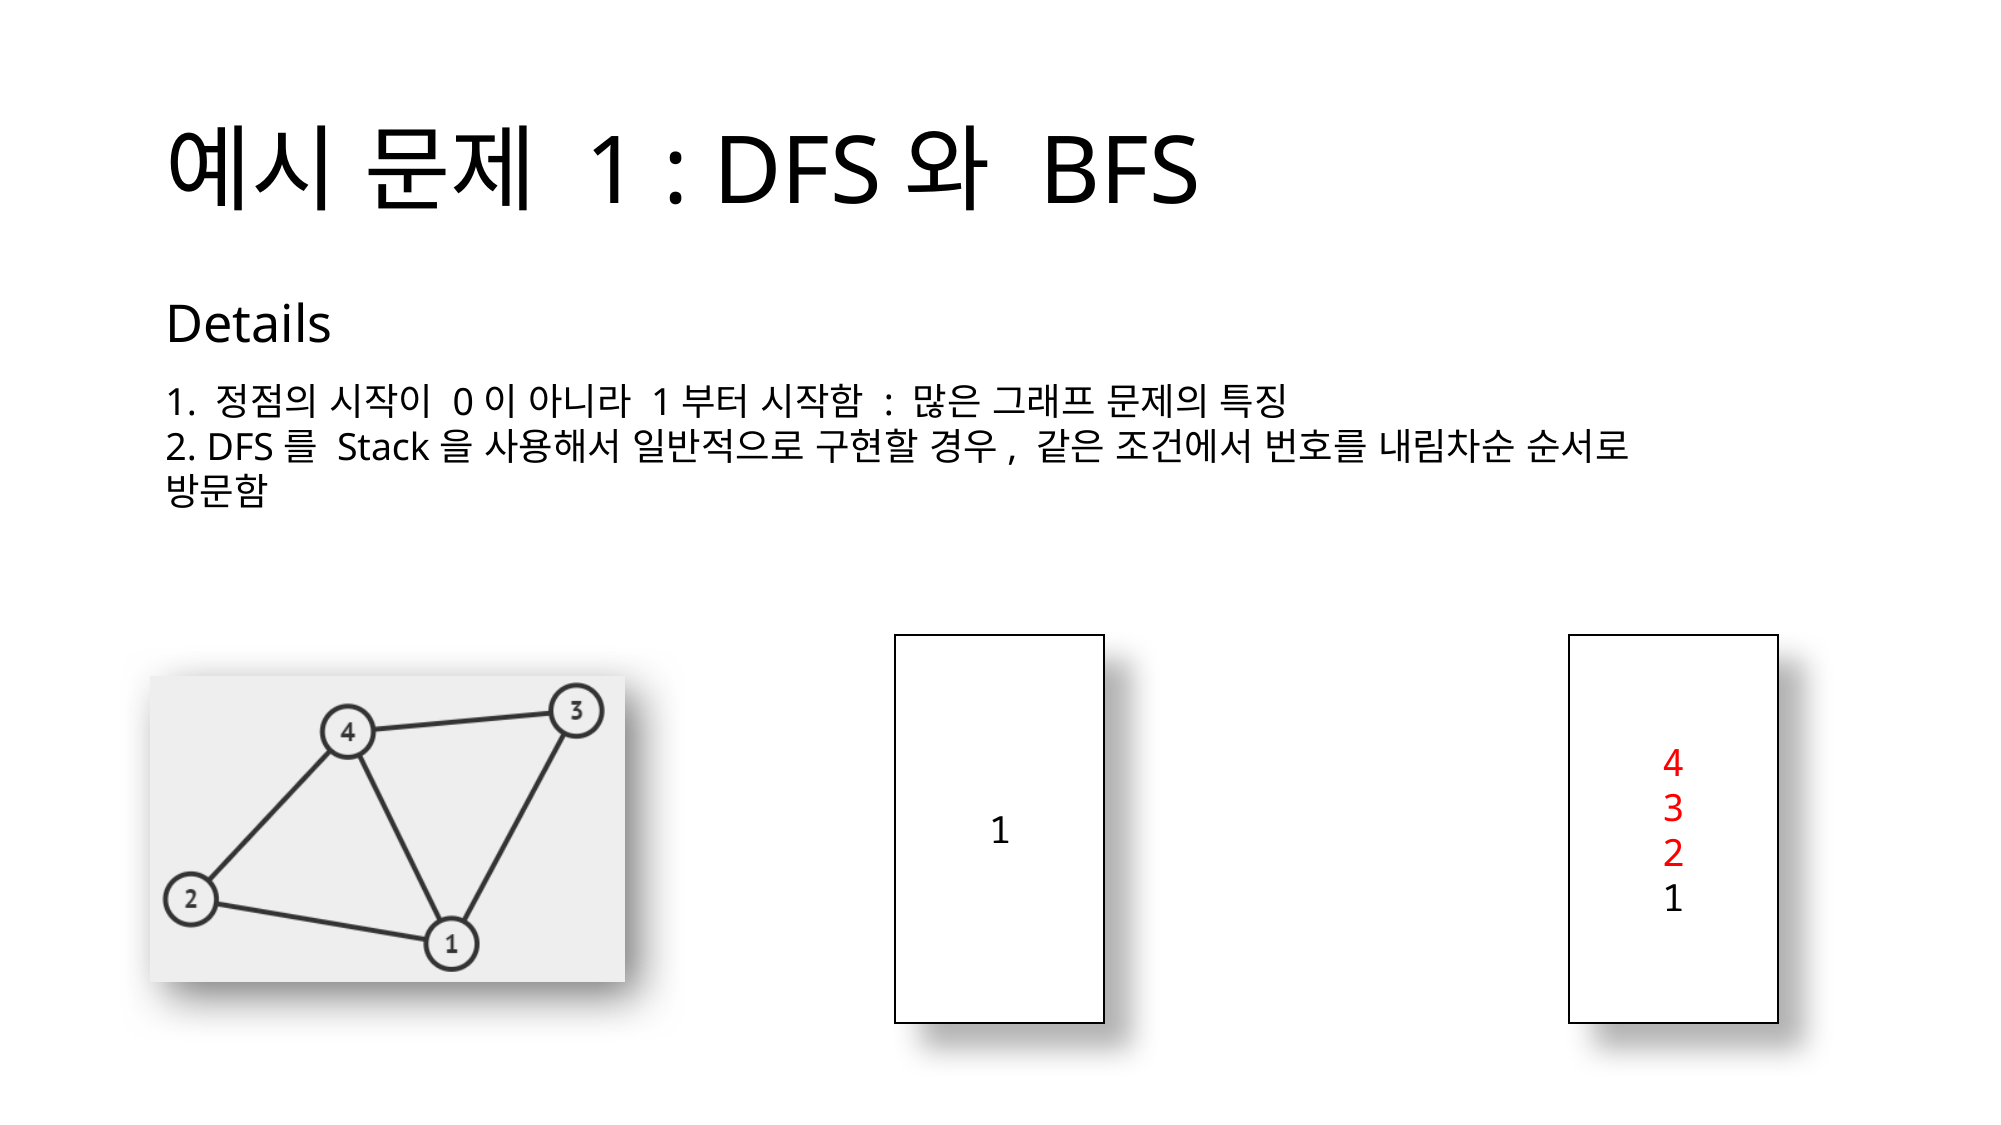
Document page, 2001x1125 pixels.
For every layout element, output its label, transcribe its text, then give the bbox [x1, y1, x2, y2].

picture [150, 676, 625, 982]
text_box 예시 문제 1 : DFS와 BFS [150, 102, 1850, 230]
text_box 1 [894, 634, 1105, 1024]
text_box Details 1. 정점의 시작이 0이 아니라 1부터 시작함 : 많은 그래프 문제의 특징 2. DFS를 Stack을 사용해서 일반적으로 구현할 경우, 같은 조건에서 번호를 내림차순 순서로 방문함 [150, 282, 1674, 521]
text_box 4 3 2 1 [1568, 634, 1779, 1024]
